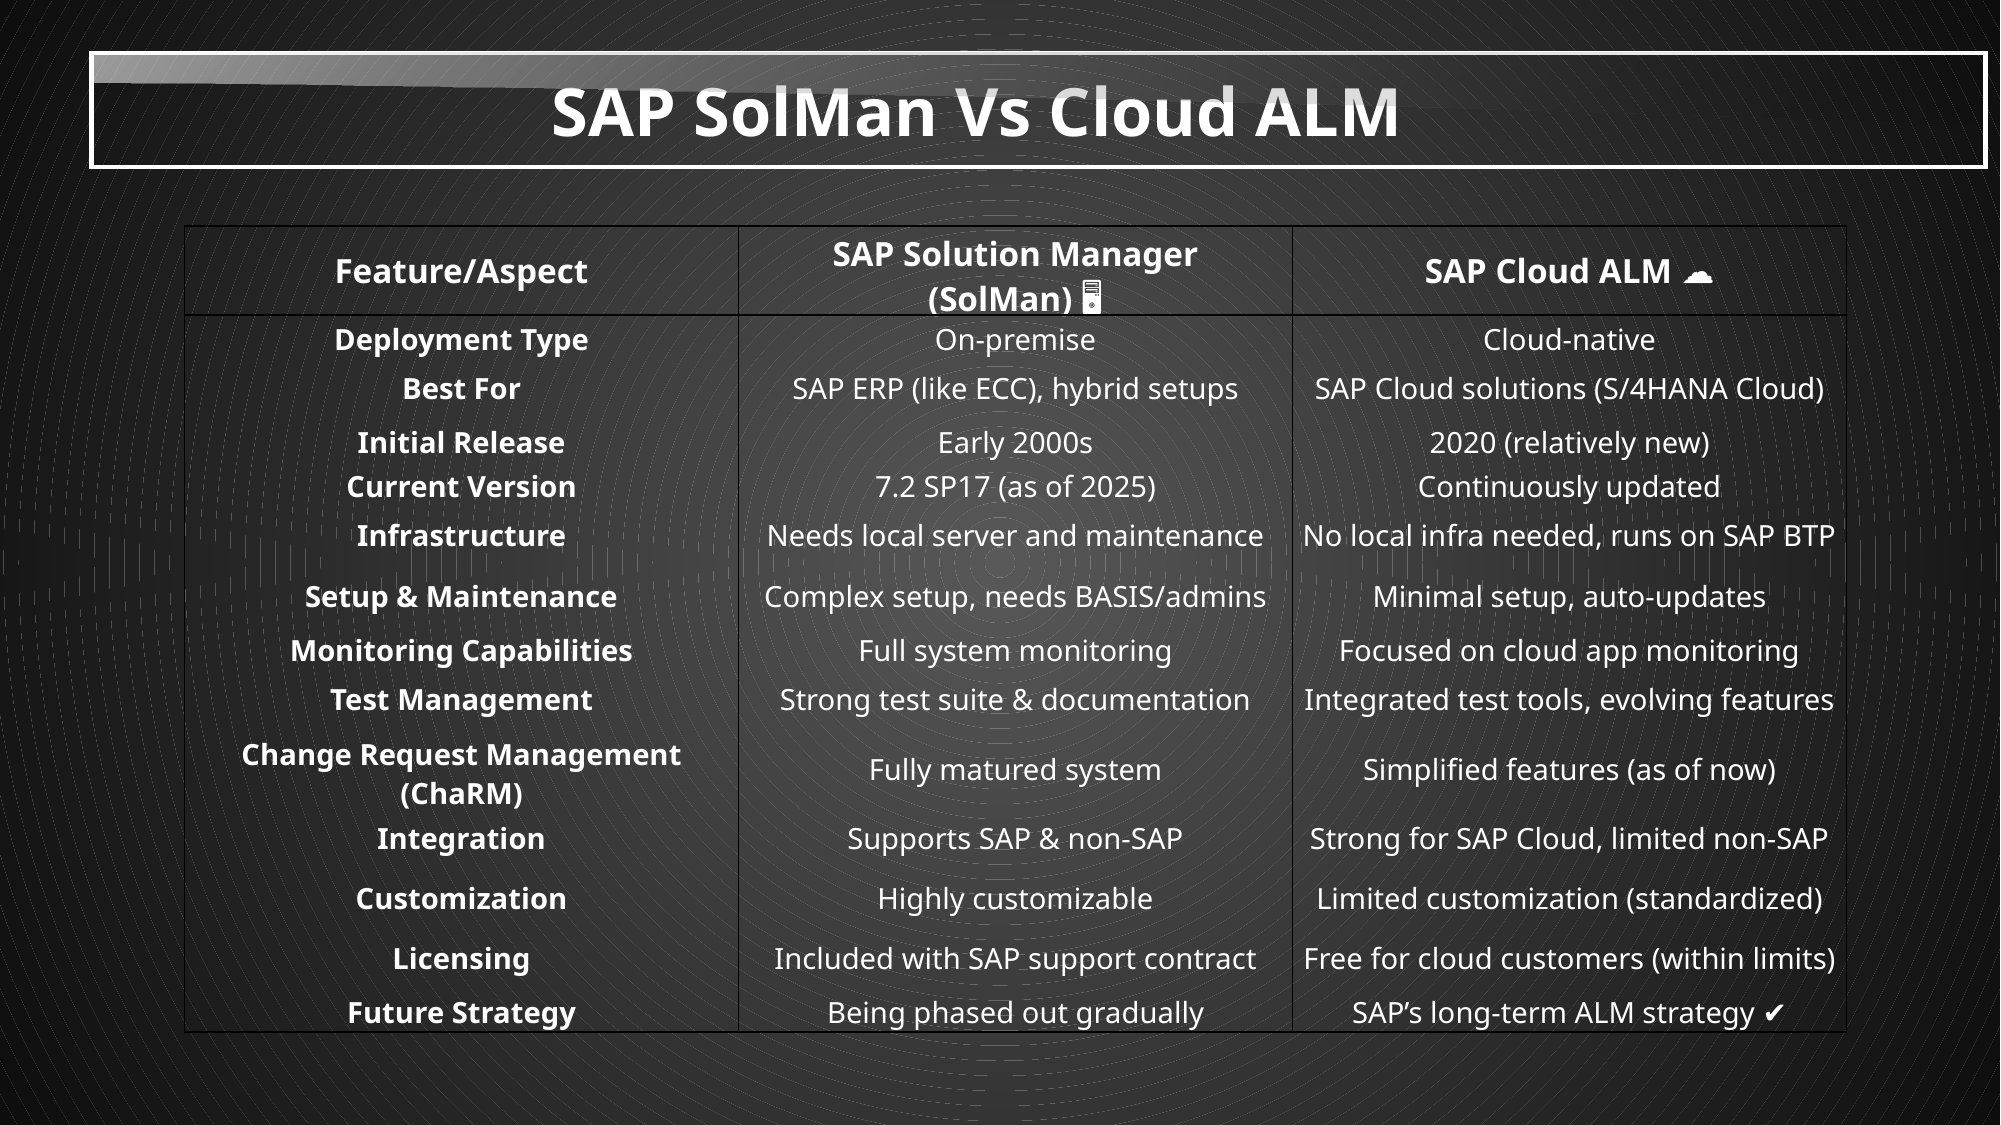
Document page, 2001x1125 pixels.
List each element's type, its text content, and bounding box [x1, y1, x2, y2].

table_cell Strong for SAP Cloud, limited non-SAP [1293, 808, 1846, 868]
table_cell Fully matured system [739, 729, 1292, 808]
table_cell Test Management [185, 669, 738, 729]
table_cell SAP Cloud solutions (S/4HANA Cloud) [1293, 358, 1846, 418]
table_cell Early 2000s [739, 418, 1292, 462]
table_cell Current Version [185, 462, 738, 505]
table_cell Full system monitoring [739, 626, 1292, 669]
table_cell Needs local server and maintenance [739, 505, 1292, 566]
table_header SAP Solution Manager (SolMan) 🖥️ [739, 227, 1292, 314]
table_cell Licensing [185, 928, 738, 988]
table_header SAP Cloud ALM ☁️ [1293, 227, 1846, 314]
table_cell Minimal setup, auto-updates [1293, 566, 1846, 626]
table_cell SAP ERP (like ECC), hybrid setups [739, 358, 1292, 418]
table_cell On-premise [739, 316, 1292, 358]
table_cell Free for cloud customers (within limits) [1293, 928, 1846, 988]
table_cell Complex setup, needs BASIS/admins [739, 566, 1292, 626]
table_cell Continuously updated [1293, 462, 1846, 505]
table_cell Strong test suite & documentation [739, 669, 1292, 729]
table_header Feature/Aspect [185, 227, 738, 314]
table_cell 2020 (relatively new) [1293, 418, 1846, 462]
table_cell No local infra needed, runs on SAP BTP [1293, 505, 1846, 566]
table_cell Included with SAP support contract [739, 928, 1292, 988]
table_cell Setup & Maintenance [185, 566, 738, 626]
table_cell Infrastructure [185, 505, 738, 566]
table_cell Focused on cloud app monitoring [1293, 626, 1846, 669]
table_cell Limited customization (standardized) [1293, 868, 1846, 928]
table_cell Deployment Type [185, 316, 738, 358]
table_cell Best For [185, 358, 738, 418]
table_cell Initial Release [185, 418, 738, 462]
table_cell Integration [185, 808, 738, 868]
table_cell 7.2 SP17 (as of 2025) [739, 462, 1292, 505]
table_cell Customization [185, 868, 738, 928]
table_cell Integrated test tools, evolving features [1293, 669, 1846, 729]
table_cell Highly customizable [739, 868, 1292, 928]
table_cell Future Strategy [185, 988, 738, 1031]
table_cell Change Request Management (ChaRM) [185, 729, 738, 808]
table_cell Cloud-native [1293, 316, 1846, 358]
table_cell Simplified features (as of now) [1293, 729, 1846, 808]
table_cell SAP’s long-term ALM strategy ✔️ [1293, 988, 1846, 1031]
table_cell Monitoring Capabilities [185, 626, 738, 669]
table_cell Being phased out gradually [739, 988, 1292, 1031]
table_cell Supports SAP & non-SAP [739, 808, 1292, 868]
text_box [91, 52, 1986, 168]
